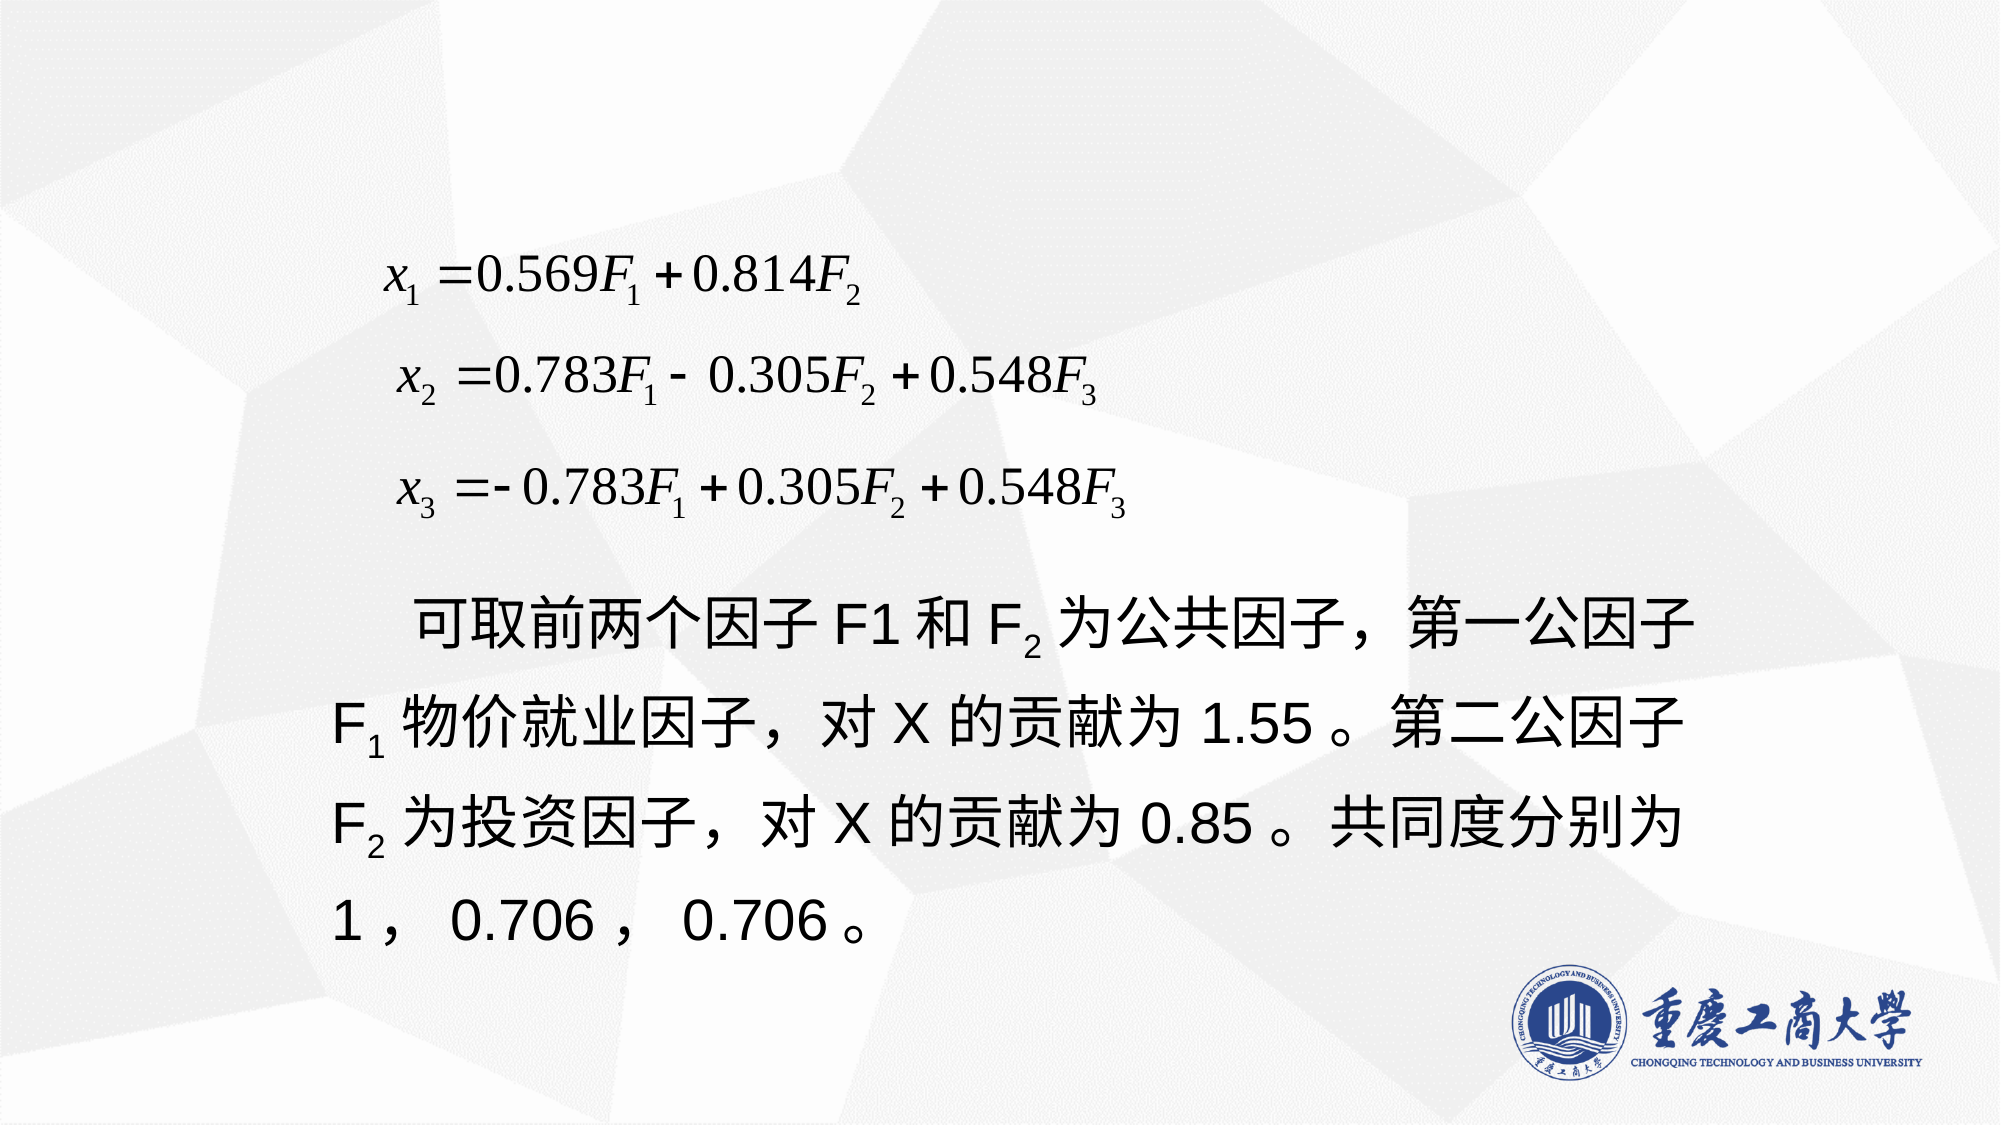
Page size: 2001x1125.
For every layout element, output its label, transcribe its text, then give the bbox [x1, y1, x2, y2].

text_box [378, 245, 865, 311]
list 可取前两个因子F1和F2为公共因子，第一公因子F1物价就业因子，对X的贡献为1.55。第二公因子F2为投资因子，对X的贡献为0.85。共同度分别为1，0.706，0.706。 [278, 558, 1715, 1008]
picture [0, 0, 2001, 1125]
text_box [391, 346, 1100, 411]
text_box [391, 458, 1129, 524]
